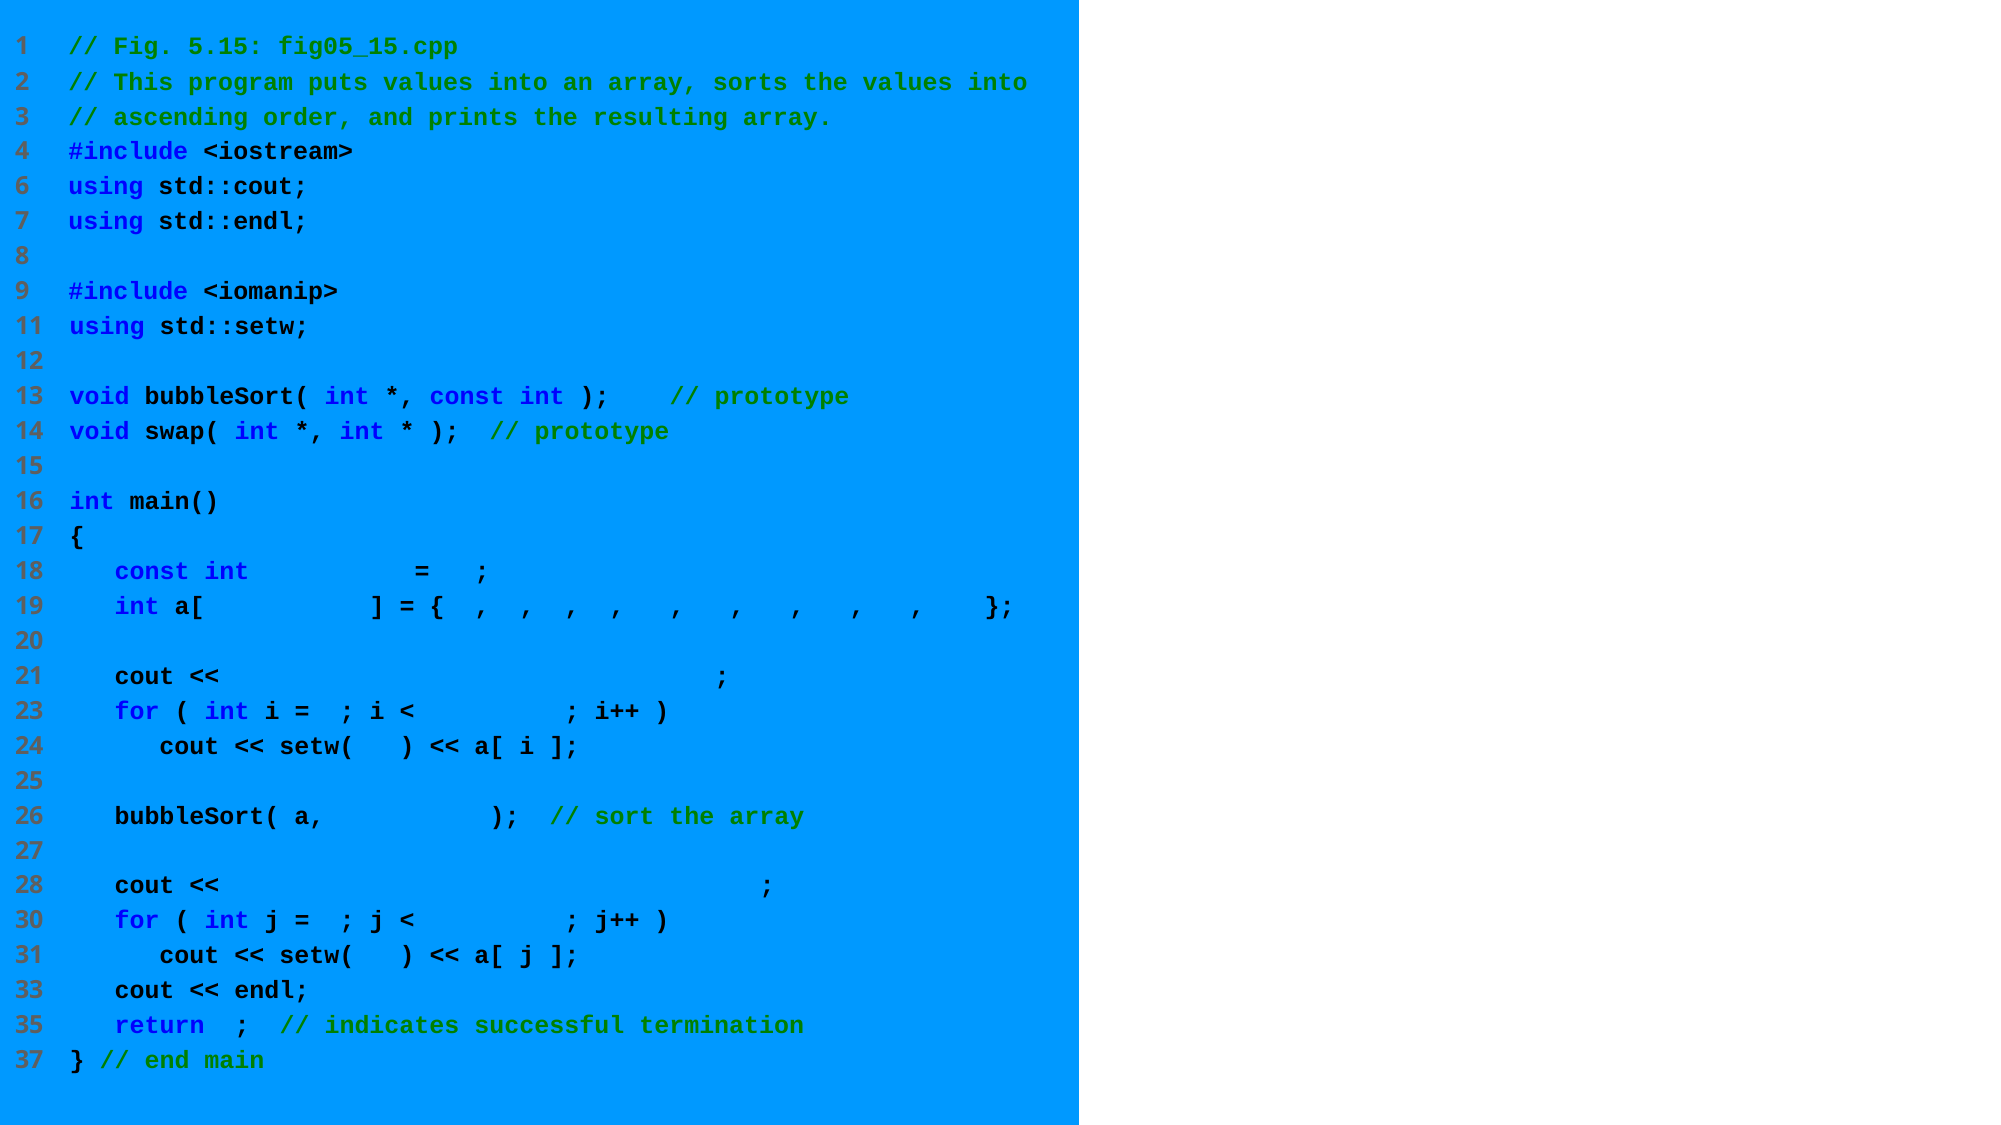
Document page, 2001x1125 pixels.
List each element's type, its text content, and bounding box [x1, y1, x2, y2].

subtitle 1 // Fig. 5.15: fig05_15.cpp 2 // This program puts values into an array, sorts the values into 3 // ascending order, and prints the resulting array. 4 #include <iostream> 6 using std::cout; 7 using std::endl; 8 9 #include <iomanip> 11 using std::setw; 12 13 void bubbleSort( int *, const int ); // prototype 14 void swap( int *, int * ); // prototype 15 16 int main() 17 { 18 const int arraySize = 10; 19 int a[ arraySize ] = { 2, 6, 4, 8, 10, 12, 89, 68, 45, 37 }; 20 21 cout << "Data items in original order\n"; 23 for ( int i = 0; i < arraySize; i++ ) 24 cout << setw( 4 ) << a[ i ]; 25 26 bubbleSort( a, arraySize ); // sort the array 27 28 cout << "\nData items in ascending order\n"; 30 for ( int j = 0; j < arraySize; j++ ) 31 cout << setw( 4 ) << a[ j ]; 33 cout << endl; 35 return 0; // indicates successful termination 37 } // end main [0, 0, 1079, 1125]
